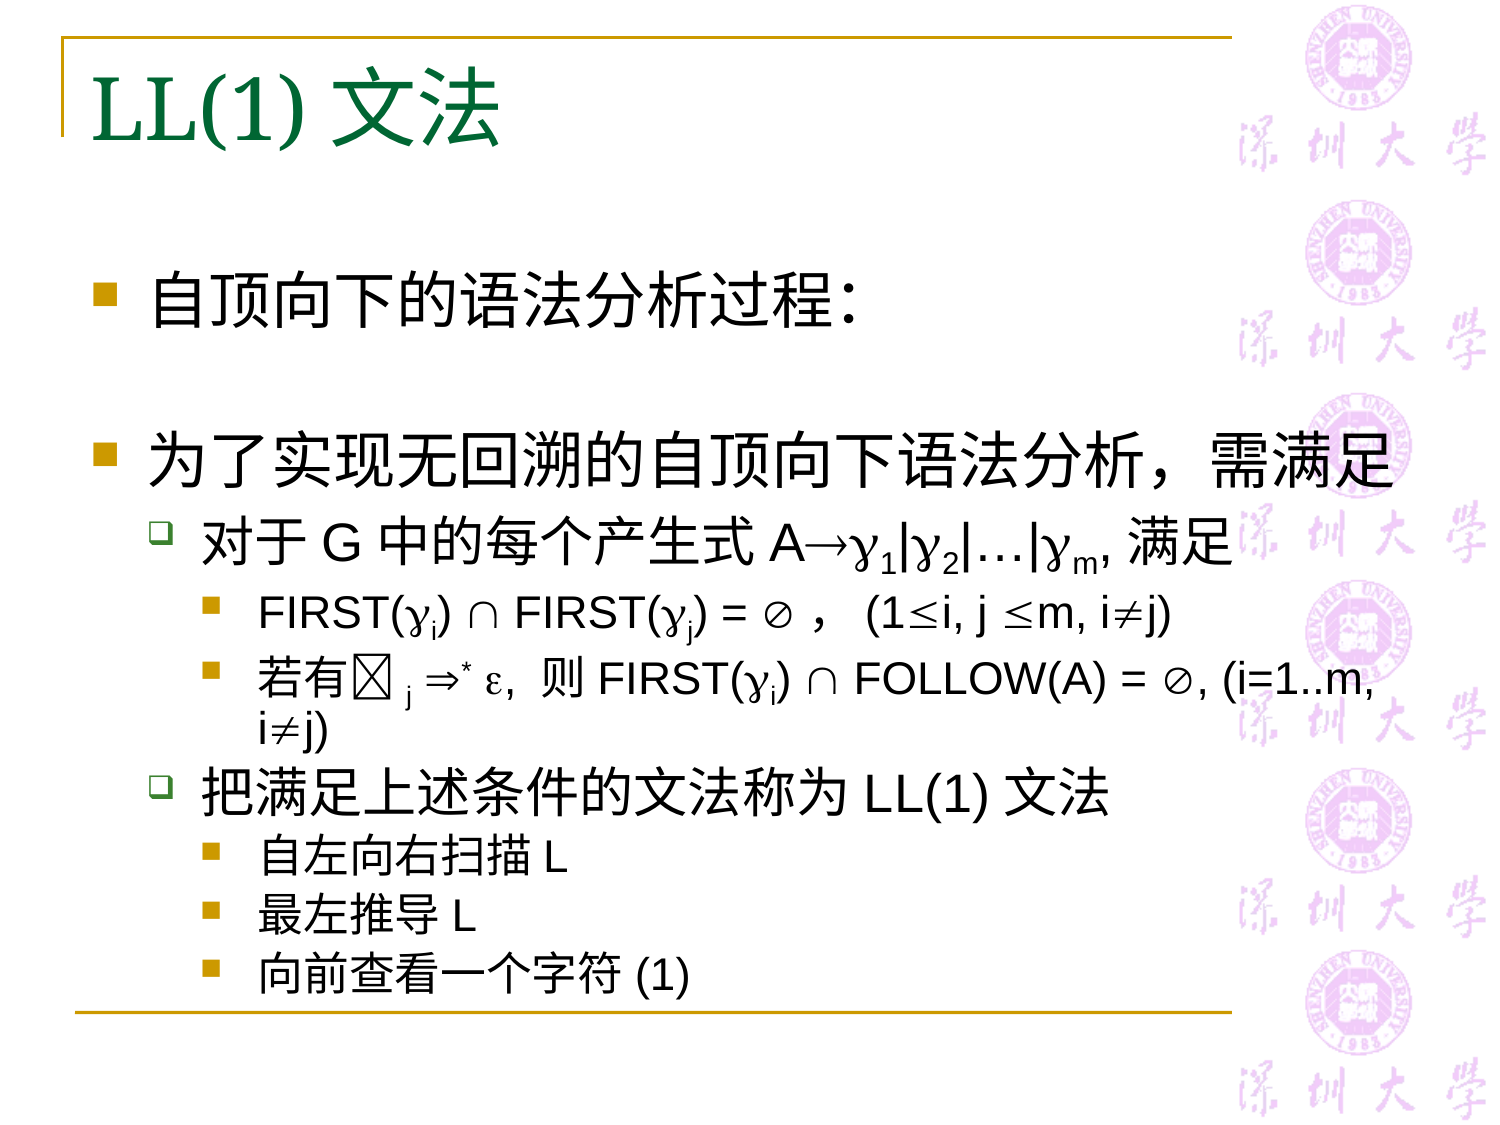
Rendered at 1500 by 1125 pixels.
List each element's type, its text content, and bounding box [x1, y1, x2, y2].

title LL(1)文法 [74, 45, 1426, 233]
list 自顶向下的语法分析过程： 为了实现无回溯的自顶向下语法分析，需满足 对于G中的每个产生式A1|2|…|m,满足 FIRST(i)  FIRST(j) = ，(1i, j m, ij) 若有j * , 则FIRST(i)  FOLLOW(A) = , (i=1..m, ij) 把满足上述条件的文法称为LL(1)文法 自左向右扫描L 最左推导L 向前查看一个字符(1) [74, 262, 1426, 1006]
